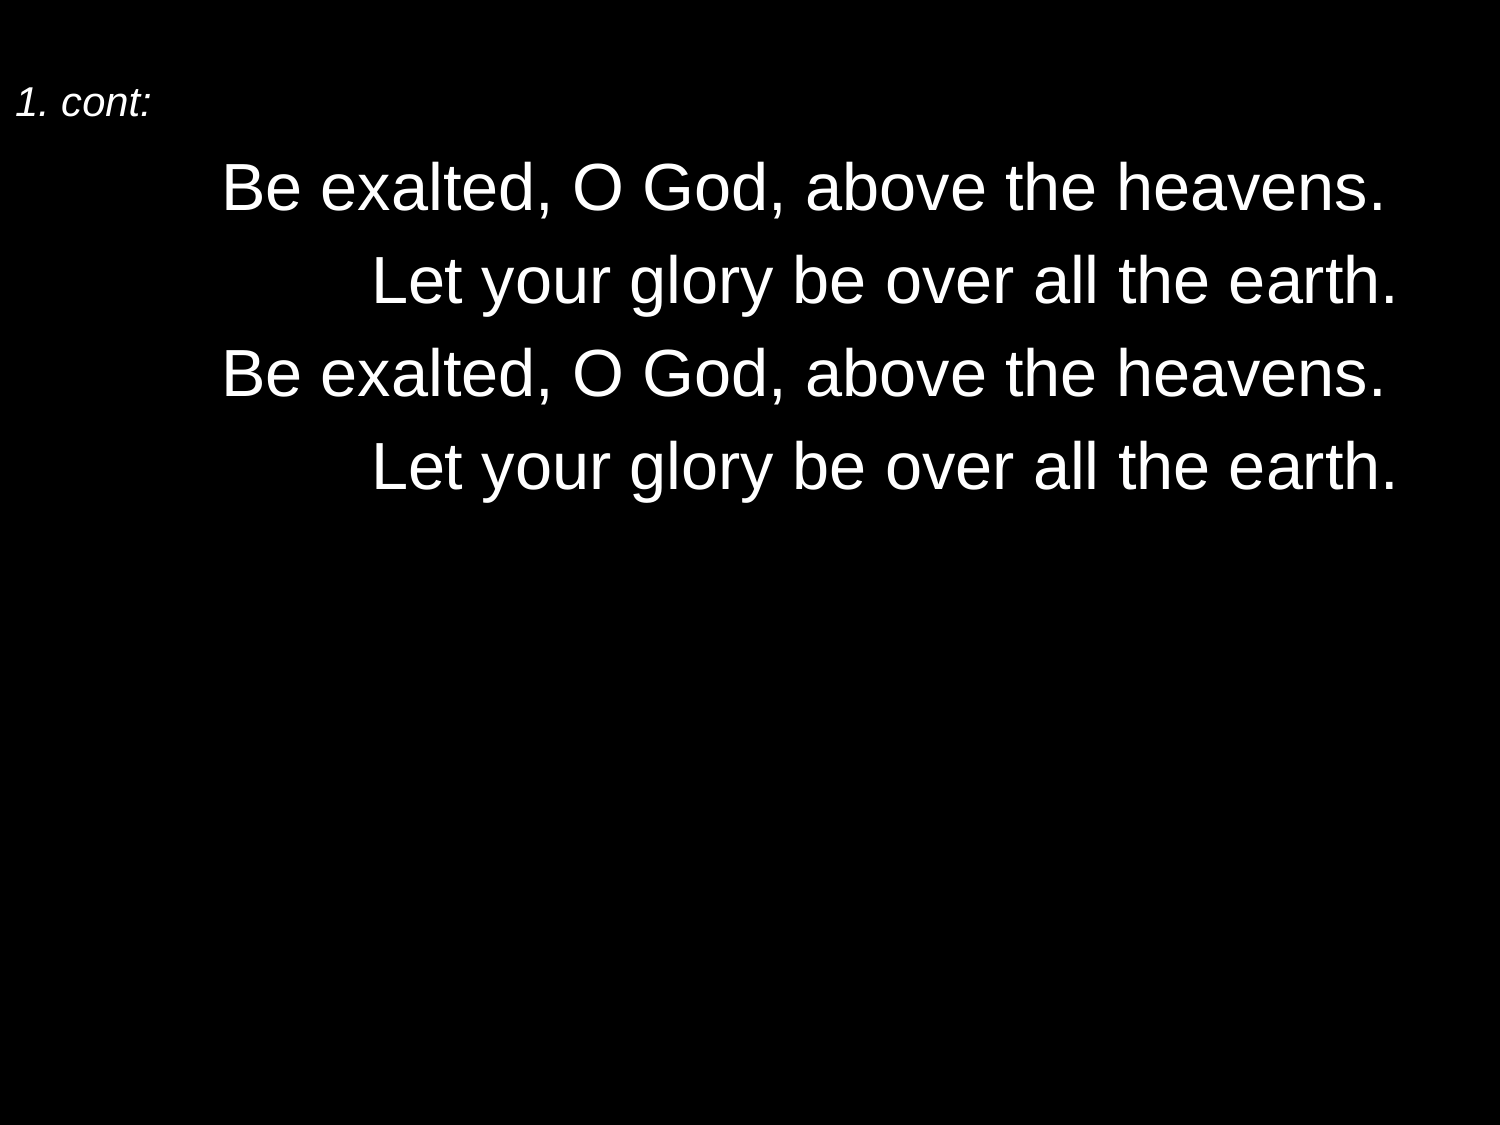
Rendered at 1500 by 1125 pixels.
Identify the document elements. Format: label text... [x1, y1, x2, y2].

list 1. cont: Be exalted, O God, above the heavens. Let your glory be over all the earth. Be exalted, O God, above the heavens. Let your glory be over all the earth. [0, 42, 1500, 1047]
